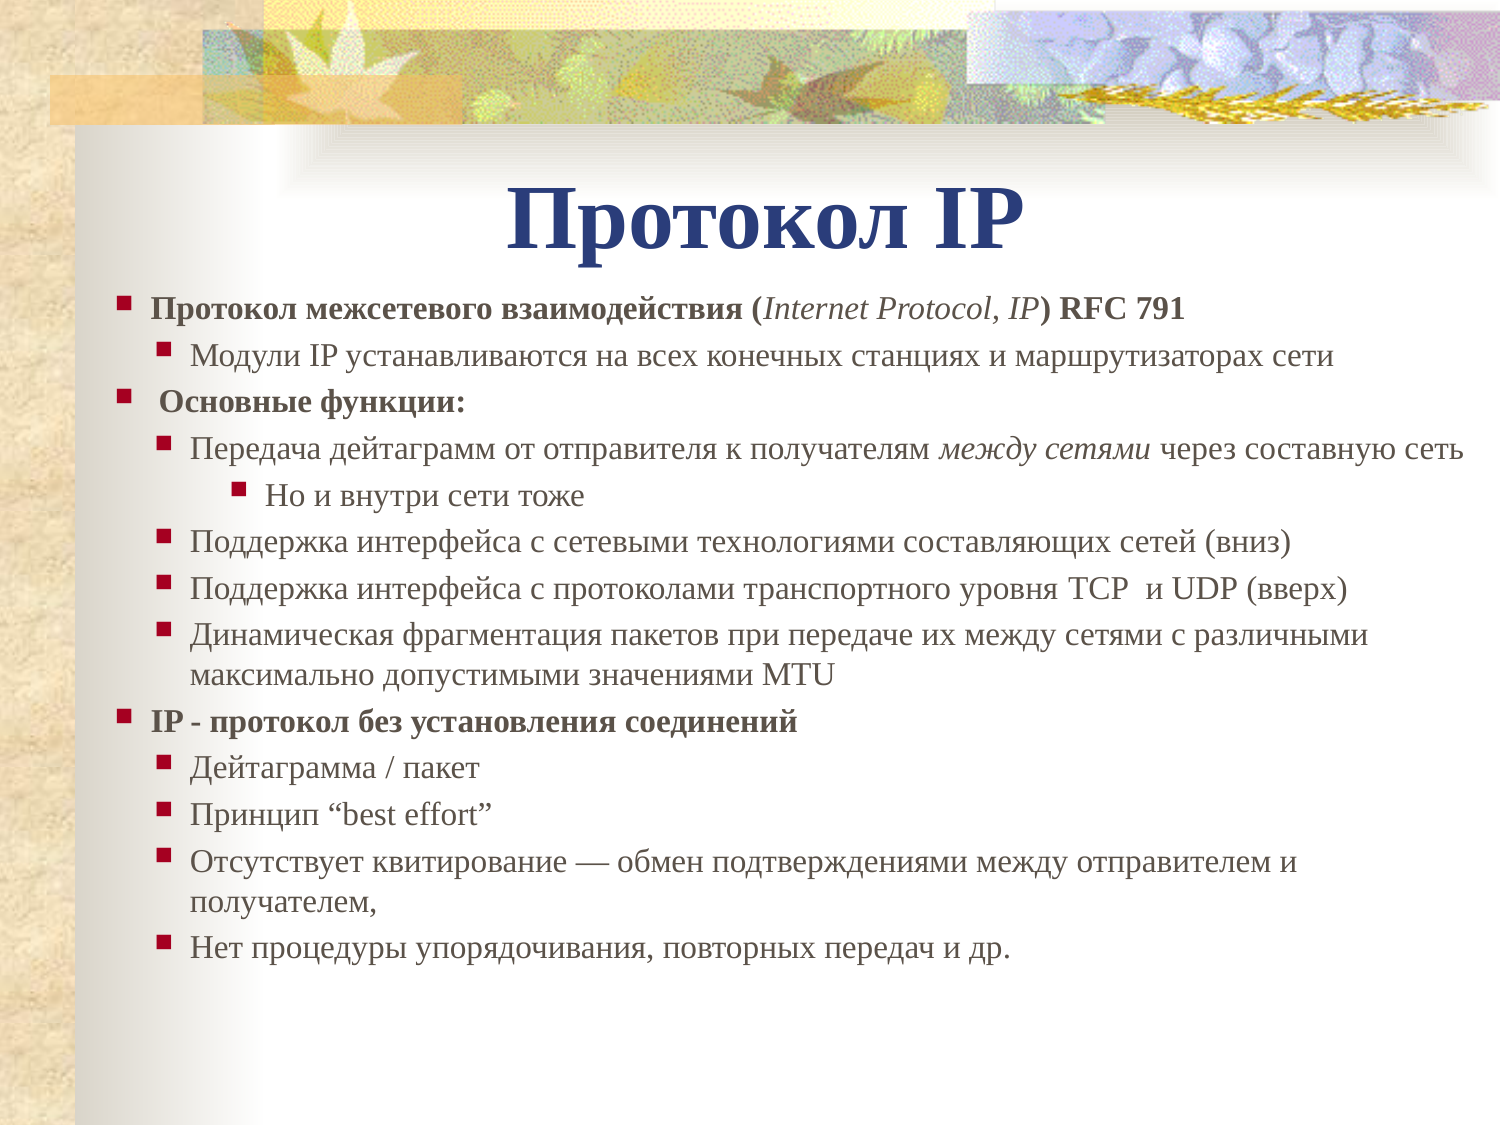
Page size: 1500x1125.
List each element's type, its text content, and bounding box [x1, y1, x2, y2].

picture [0, 0, 1500, 1125]
text_box Протокол IP [36, 148, 1496, 315]
text_box Протокол межсетевого взаимодействия (Internet Protocol, IP) RFC 791 Модули IP устанавливаются на всех конечных станциях и маршрутизаторах сети Основные функции: Передача дейтаграмм от отправителя к получателям между сетями через составную сеть Но и внутри сети тоже Поддержка интерфейса с сетевыми технологиями составляющих сетей (вниз) Поддержка интерфейса с протоколами транспортного уровня TCP и UDP (вверх) Динамическая фрагментация пакетов при передаче их между сетями с различными максимально допустимыми значениями MTU IP - протокол без установления соединений Дейтаграмма / пакет Принцип “best effort” Отсутствует квитирование — обмен подтверждениями между отправителем и получателем, Нет процедуры упорядочивания, повторных передач и др. [100, 278, 1483, 1020]
